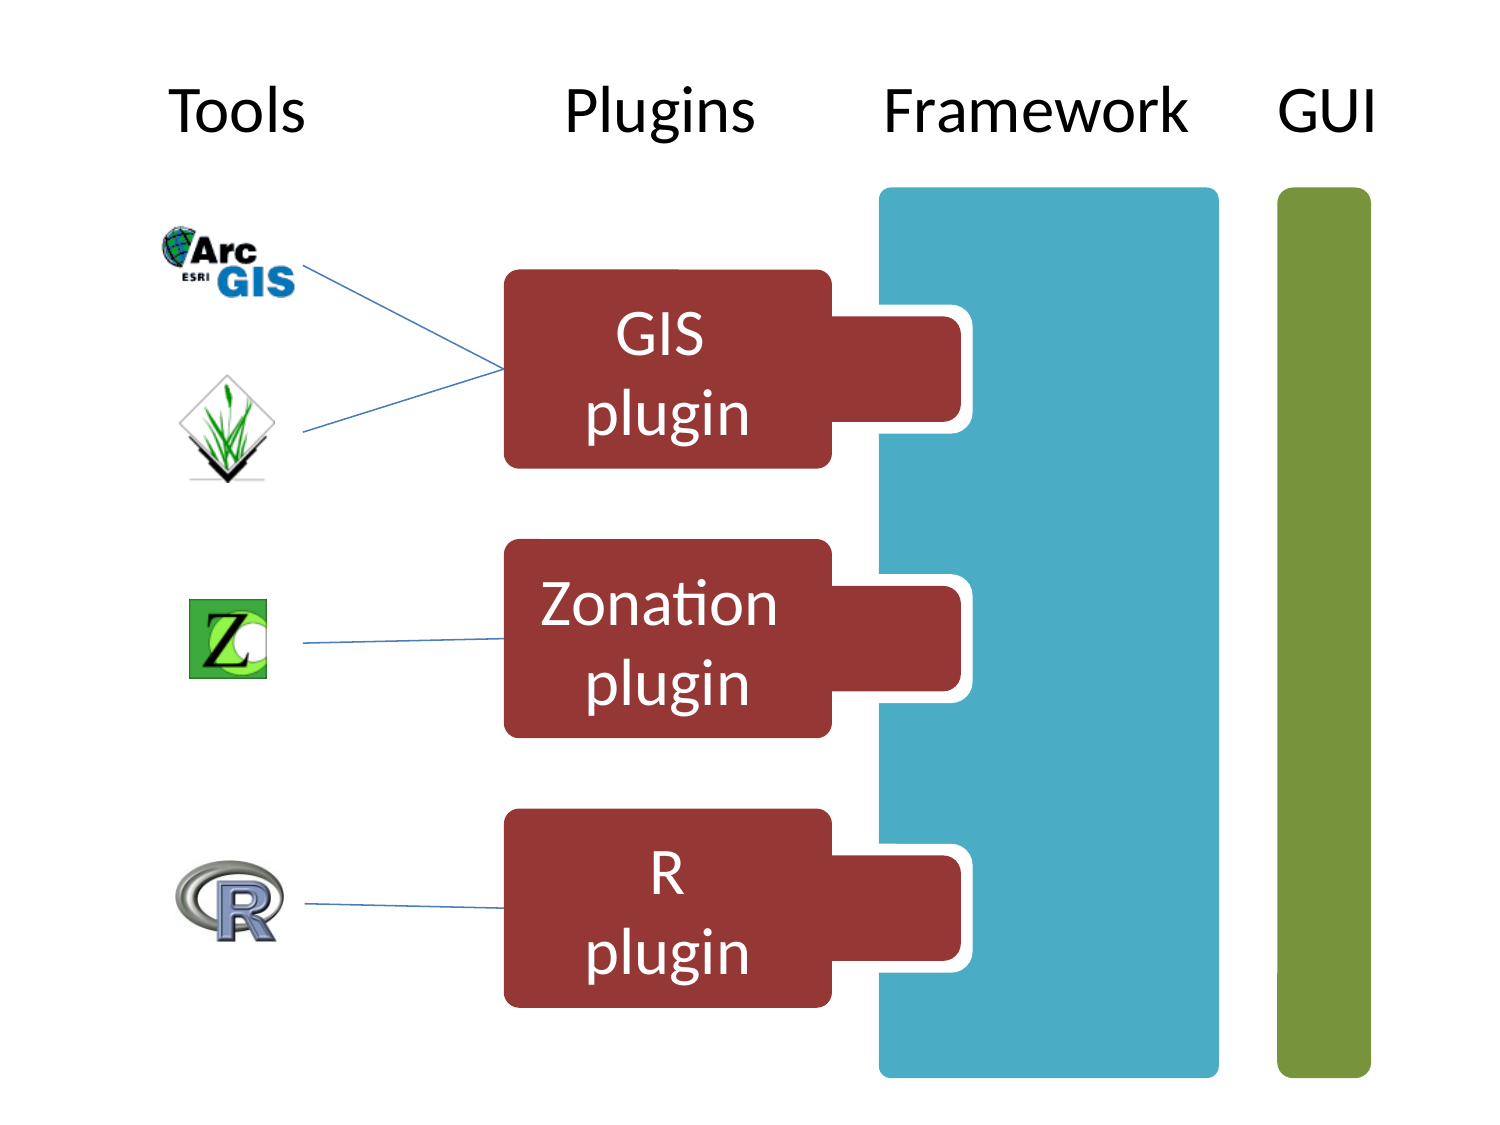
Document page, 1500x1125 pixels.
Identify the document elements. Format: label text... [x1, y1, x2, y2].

text_box GIS plugin [501, 267, 835, 471]
text_box Plugins [549, 58, 772, 154]
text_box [153, 831, 305, 976]
text_box [835, 841, 975, 975]
text_box [835, 314, 963, 424]
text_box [302, 265, 505, 368]
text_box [304, 903, 505, 909]
text_box GUI [1262, 58, 1394, 154]
text_box [835, 572, 975, 706]
text_box Zonation plugin [501, 536, 835, 741]
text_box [152, 193, 304, 338]
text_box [152, 571, 304, 716]
text_box R plugin [501, 806, 835, 1010]
text_box Framework [868, 58, 1206, 154]
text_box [302, 638, 505, 644]
text_box [876, 185, 1221, 1081]
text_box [152, 360, 304, 505]
text_box [835, 853, 963, 963]
text_box [1275, 185, 1374, 1081]
text_box [835, 302, 975, 436]
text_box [302, 368, 505, 433]
text_box Tools [153, 58, 322, 154]
text_box [835, 583, 963, 694]
